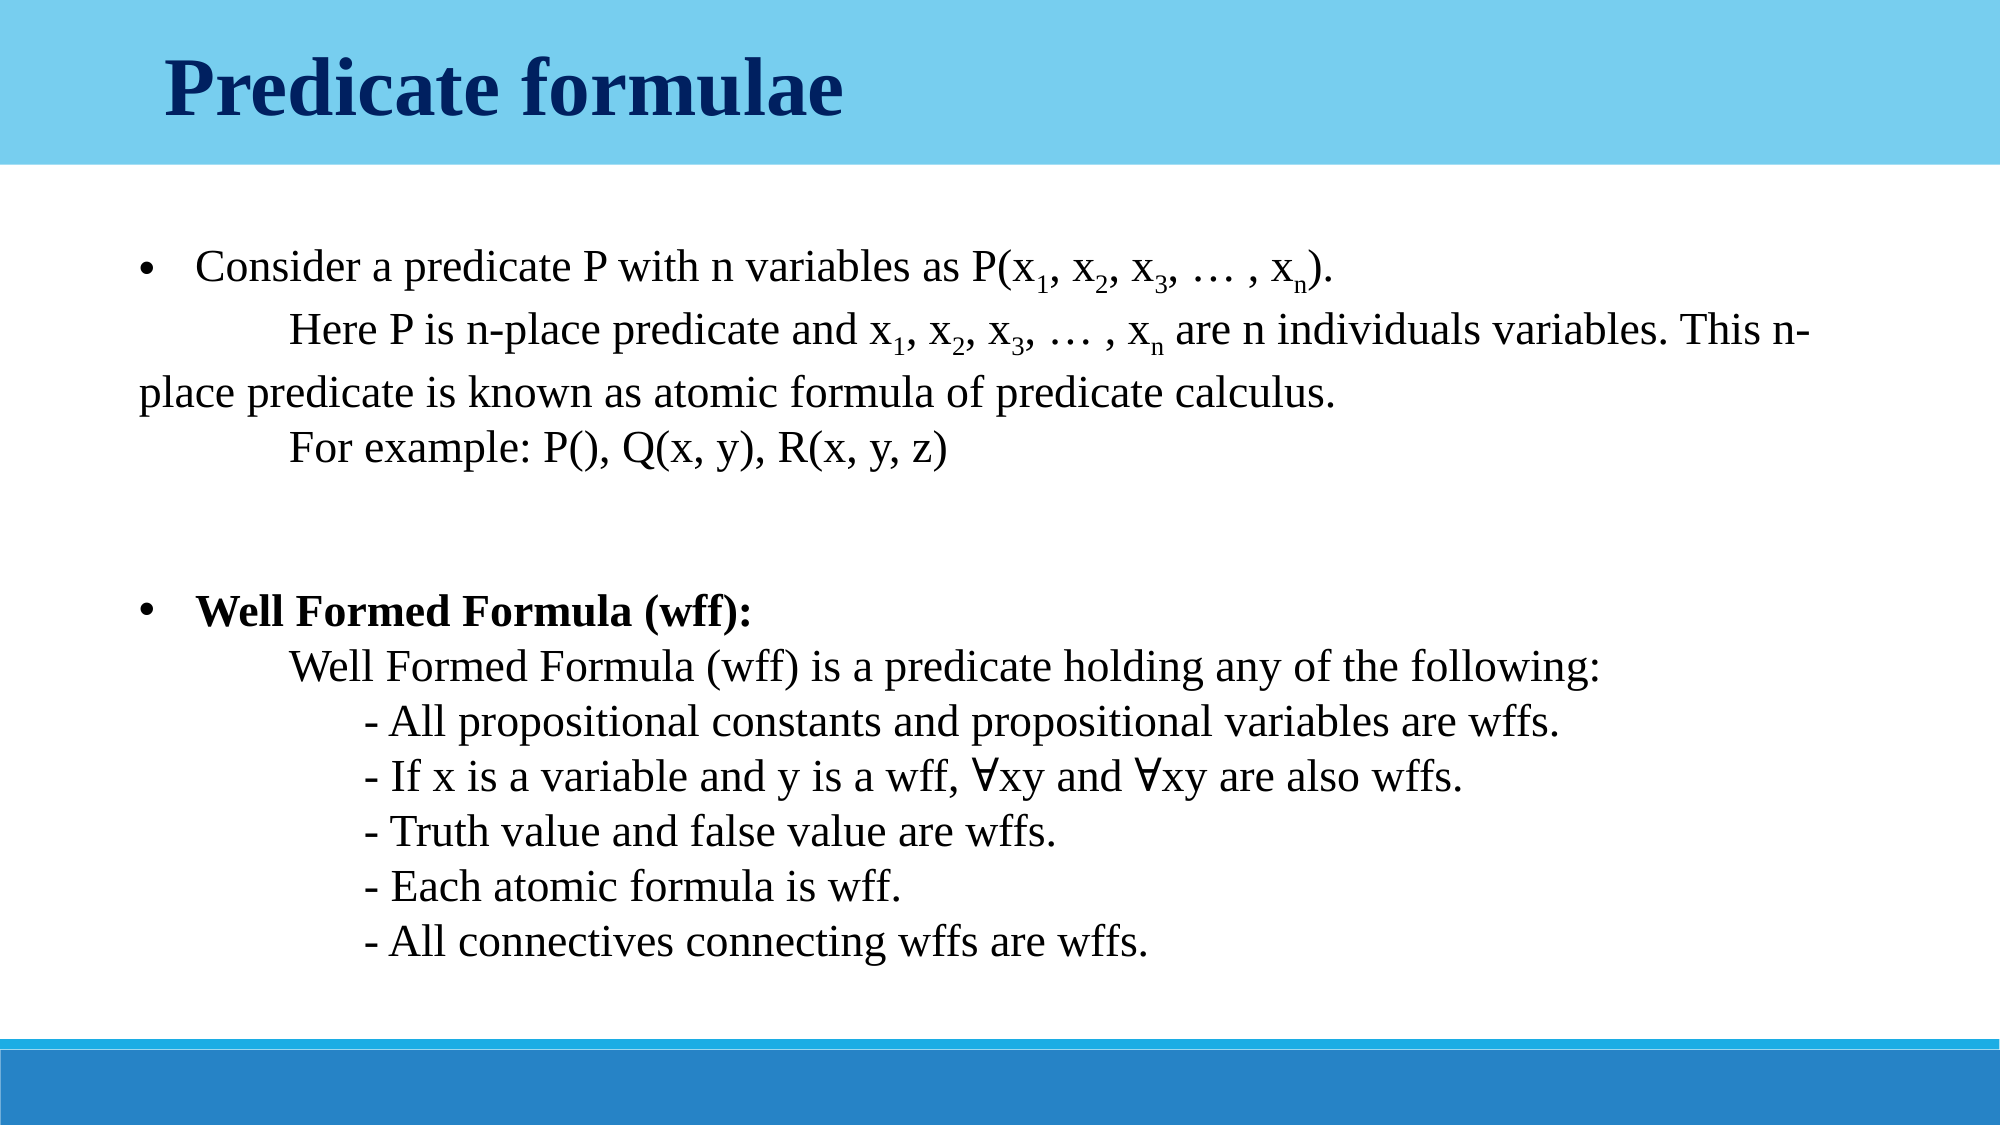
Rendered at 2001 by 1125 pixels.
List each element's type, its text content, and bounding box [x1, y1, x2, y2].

text_box Predicate formulae [0, 0, 2000, 165]
text_box Consider a predicate P with n variables as P(x1, x2, x3, … , xn). Here P is n-place predicate and x1, x2, x3, … , xn are n individuals variables. This n-place predicate is known as atomic formula of predicate calculus. For example: P(), Q(x, y), R(x, y, z) Well Formed Formula (wff): Well Formed Formula (wff) is a predicate holding any of the following: - All propositional constants and propositional variables are wffs. - If x is a variable and y is a wff, ∀xy and ∀xy are also wffs. - Truth value and false value are wffs. - Each atomic formula is wff. - All connectives connecting wffs are wffs. [124, 228, 1876, 974]
